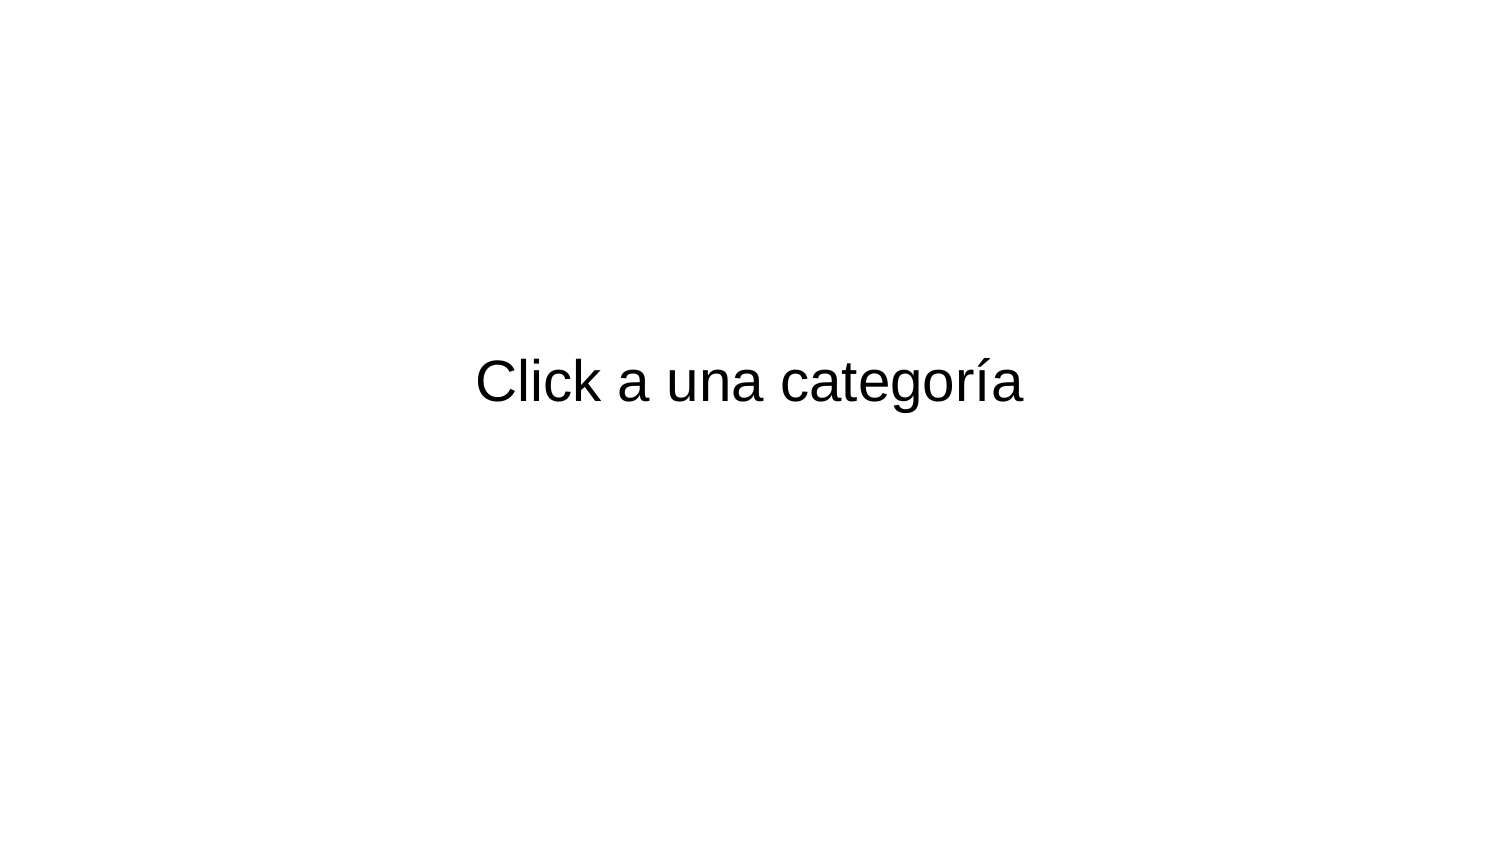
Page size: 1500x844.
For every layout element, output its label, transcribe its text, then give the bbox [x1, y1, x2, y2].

title Click a una categoría [51, 327, 1449, 422]
